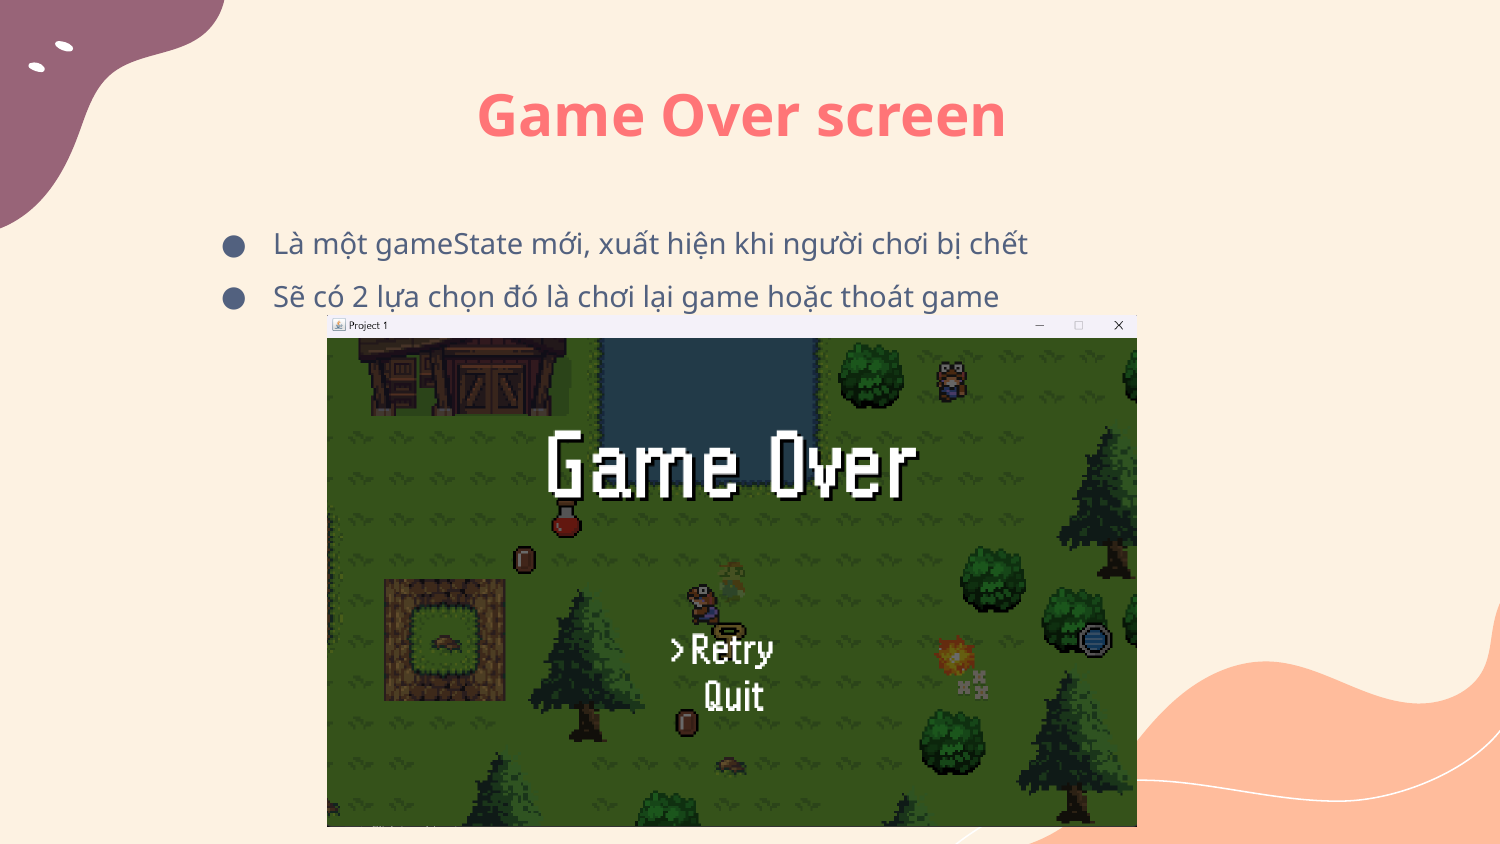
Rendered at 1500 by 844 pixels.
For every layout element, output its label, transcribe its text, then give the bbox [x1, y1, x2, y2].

title Game Over screen [117, 63, 1383, 237]
picture [327, 315, 1137, 827]
list Là một gameState mới, xuất hiện khi người chơi bị chết Sẽ có 2 lựa chọn đó là chơi lại game hoặc thoát game [183, 237, 1317, 686]
